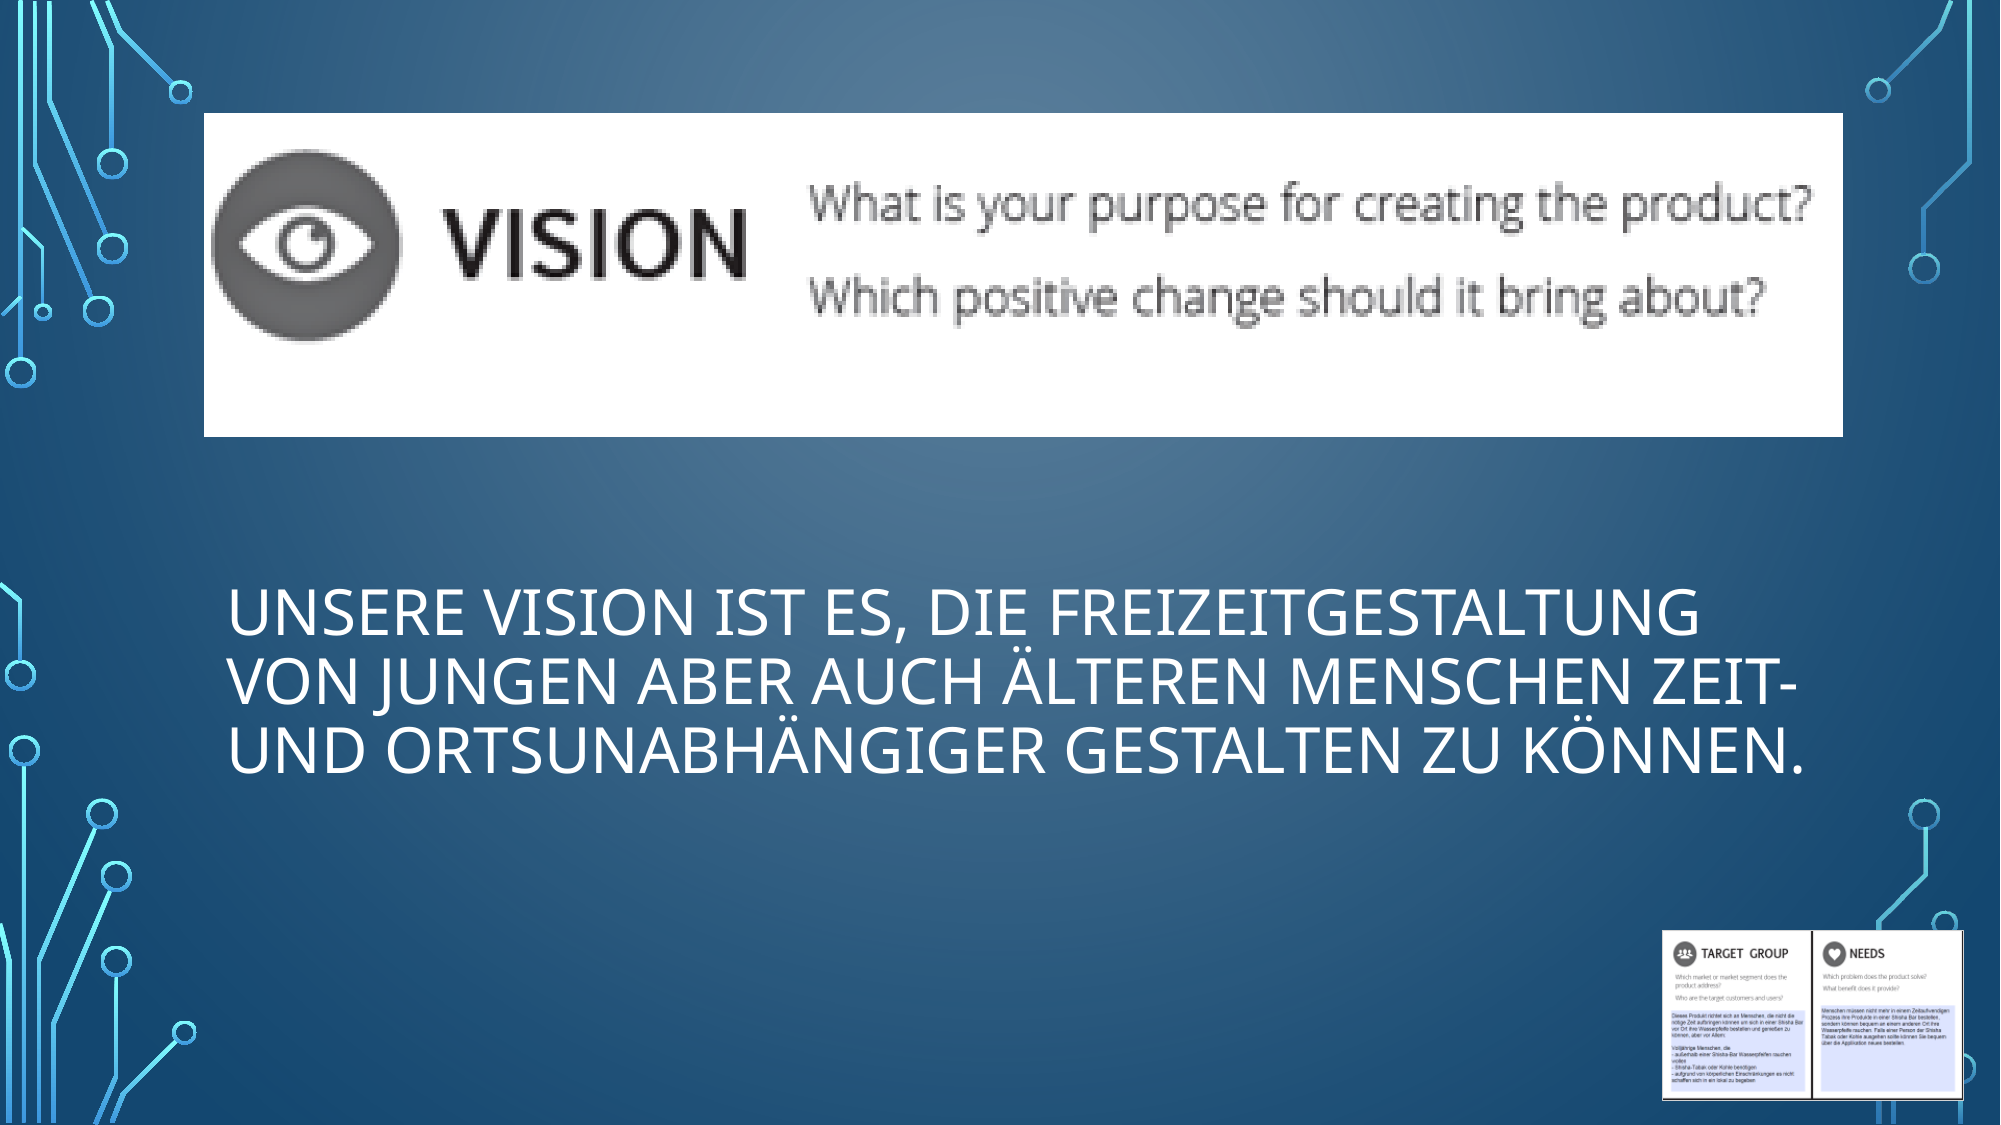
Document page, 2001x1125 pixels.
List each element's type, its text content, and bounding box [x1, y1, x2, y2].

title Unsere Vision ist es, die Freizeitgestaltung von jungen aber auch älteren Menschen Zeit- und Ortsunabhängiger gestalten zu können. [211, 562, 1837, 805]
picture [1663, 931, 1963, 1100]
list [204, 113, 1844, 438]
